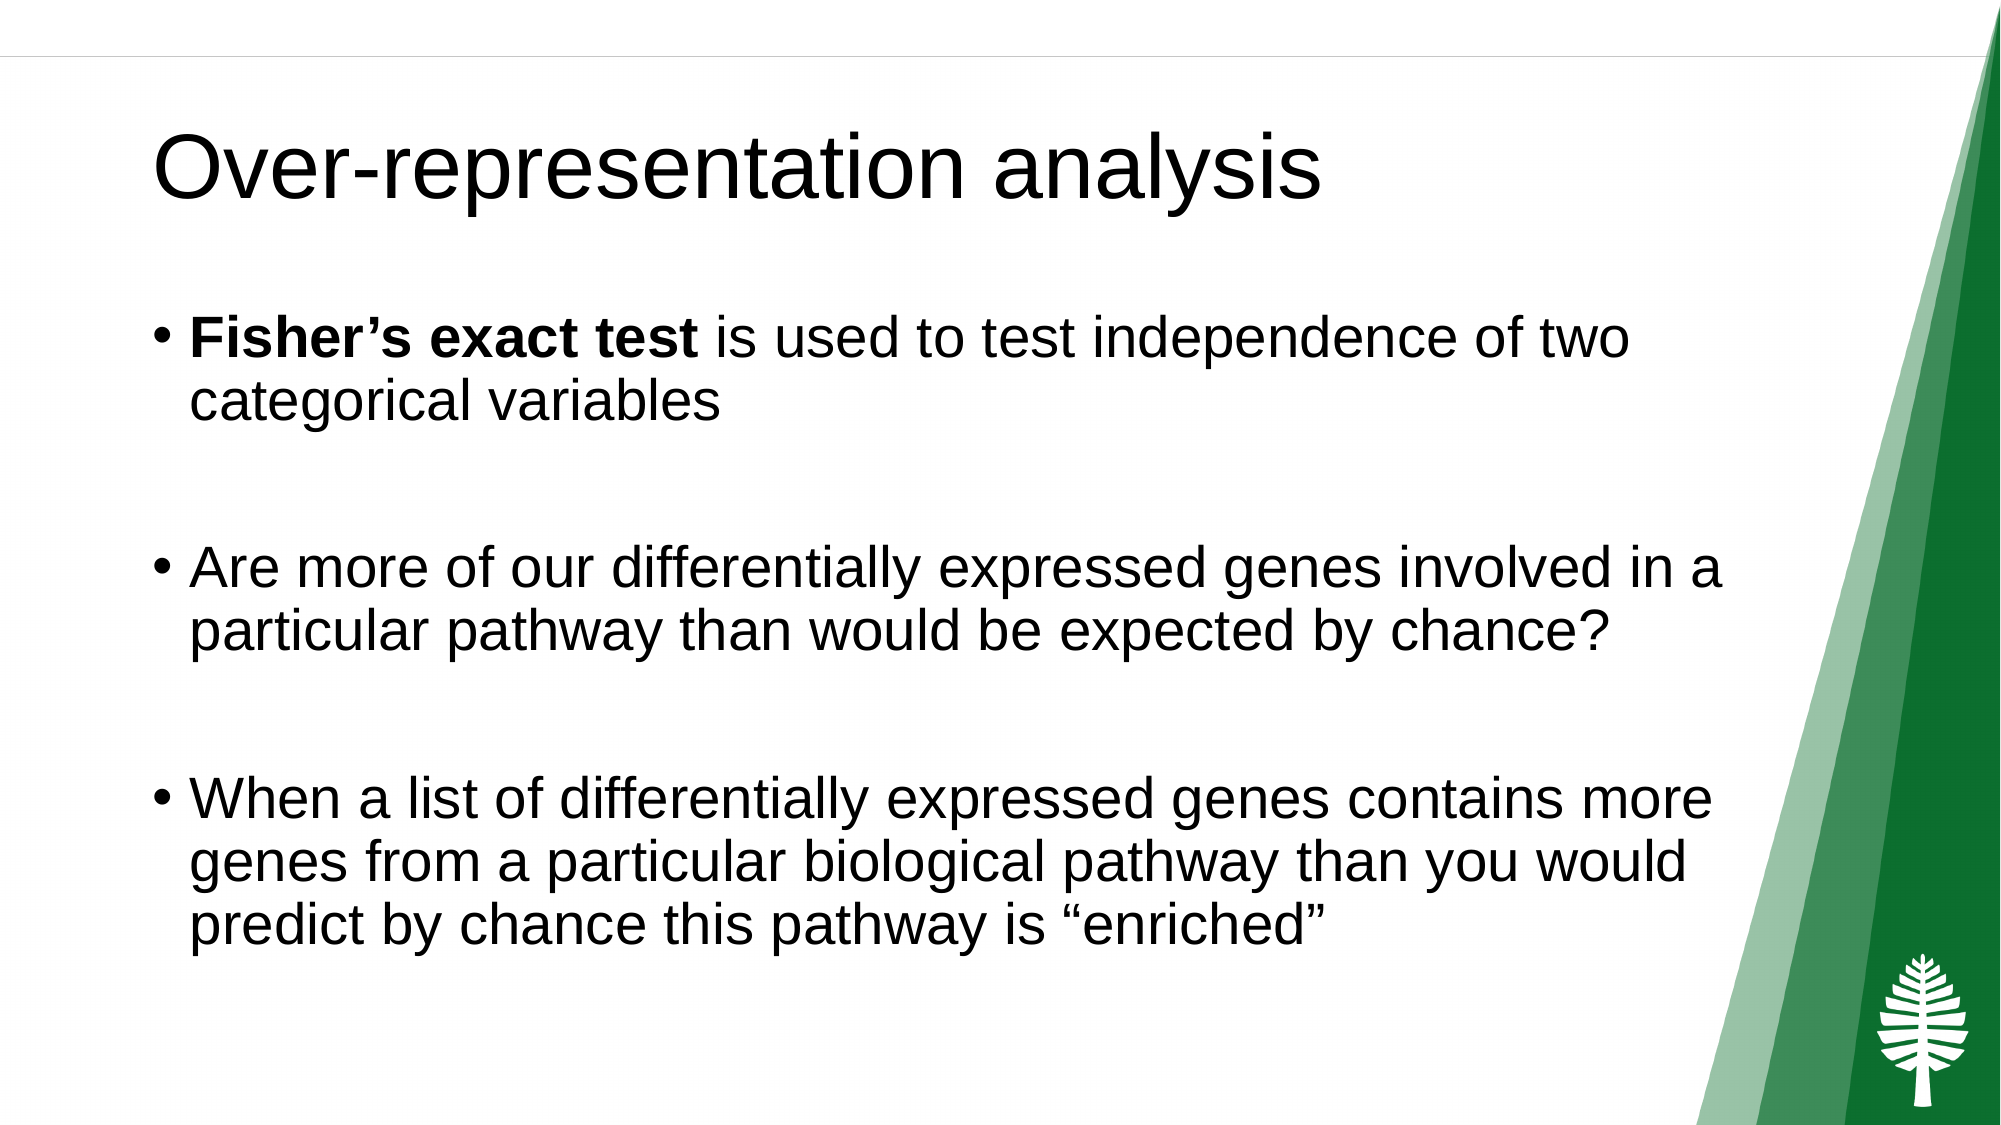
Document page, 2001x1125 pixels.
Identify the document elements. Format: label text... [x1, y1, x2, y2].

picture [0, 0, 2001, 1125]
list Fisher’s exact test is used to test independence of two categorical variables Are more of our differentially expressed genes involved in a particular pathway than would be expected by chance? When a list of differentially expressed genes contains more genes from a particular biological pathway than you would predict by chance this pathway is “enriched” [137, 299, 1863, 1014]
title Over-representation analysis [137, 59, 1863, 278]
